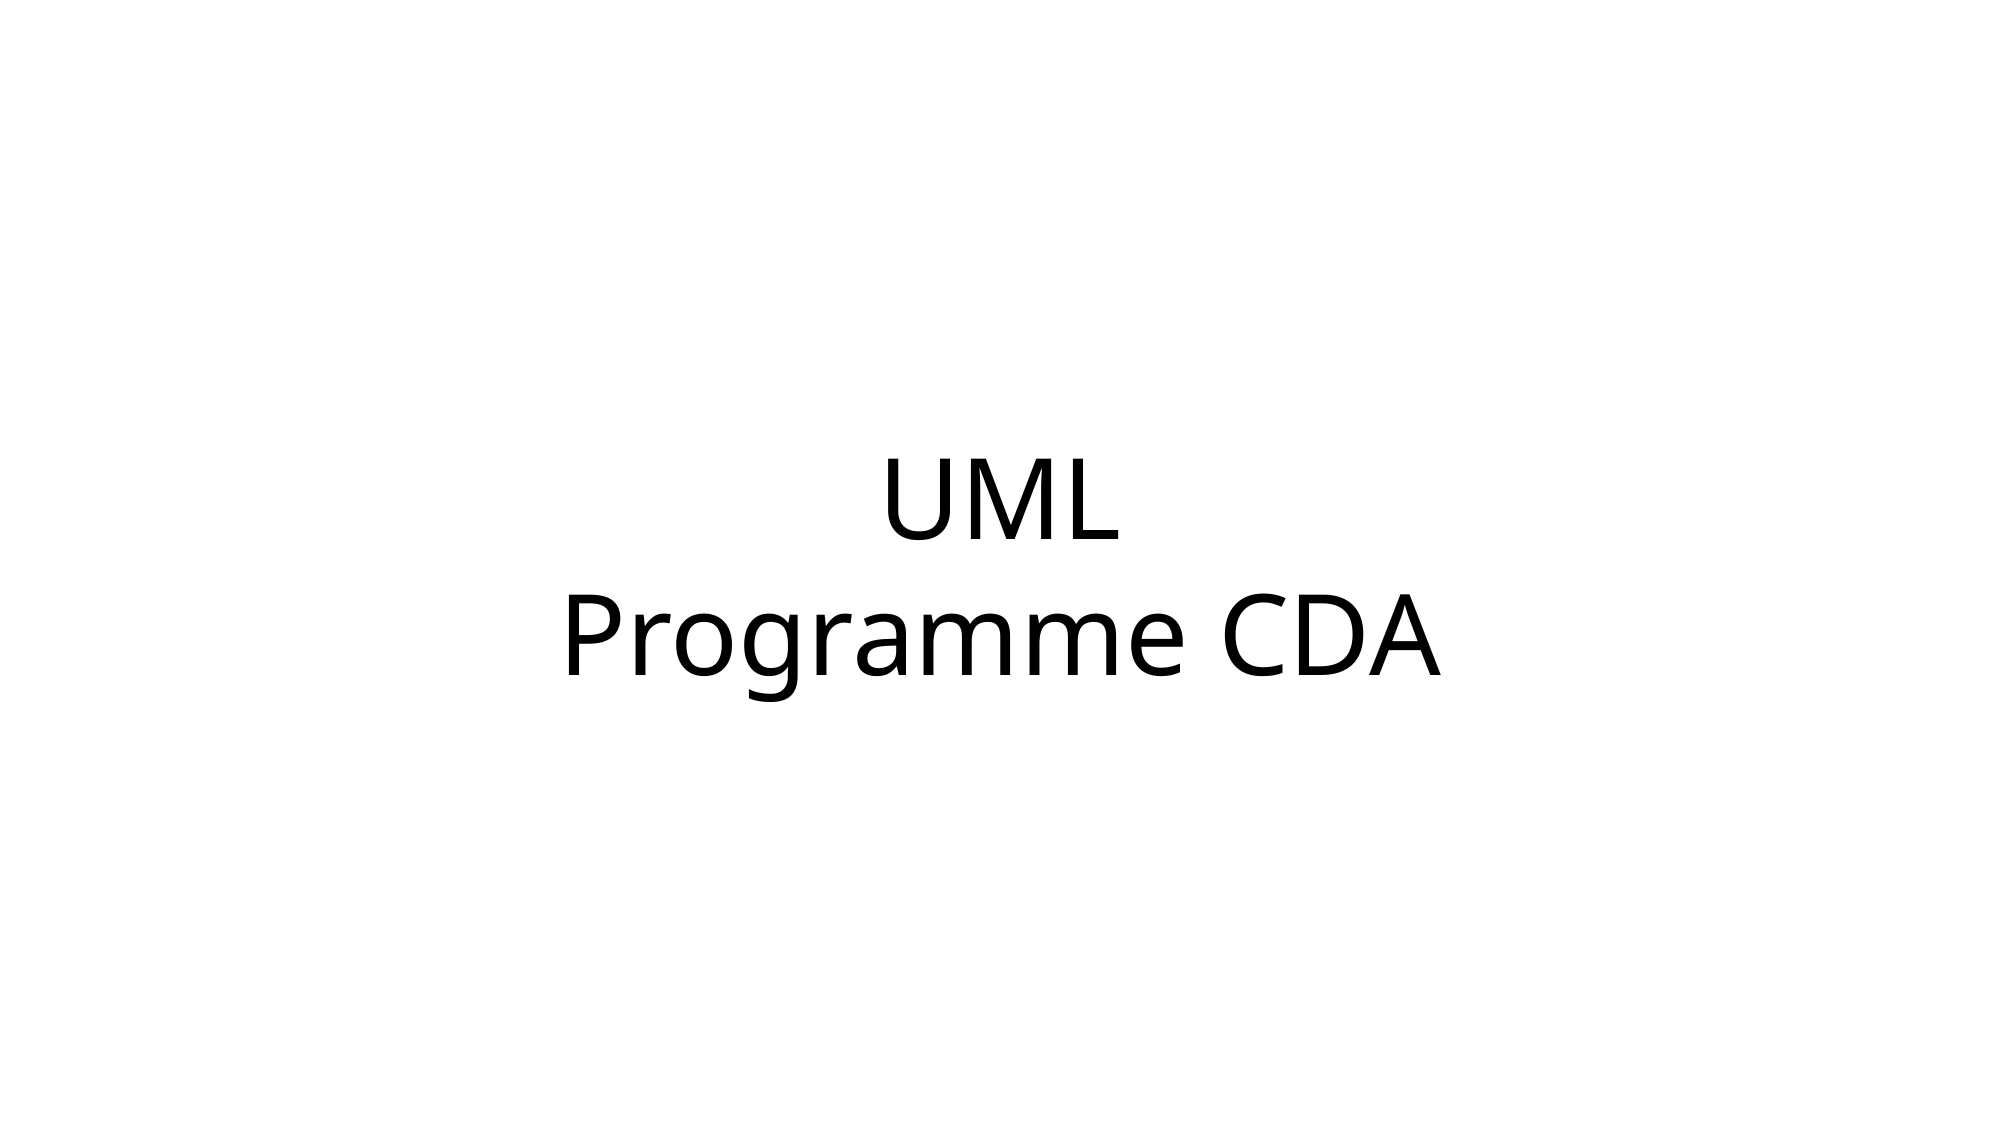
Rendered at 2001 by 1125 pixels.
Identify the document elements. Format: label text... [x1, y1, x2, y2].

text_box UML Programme CDA [537, 420, 1463, 705]
